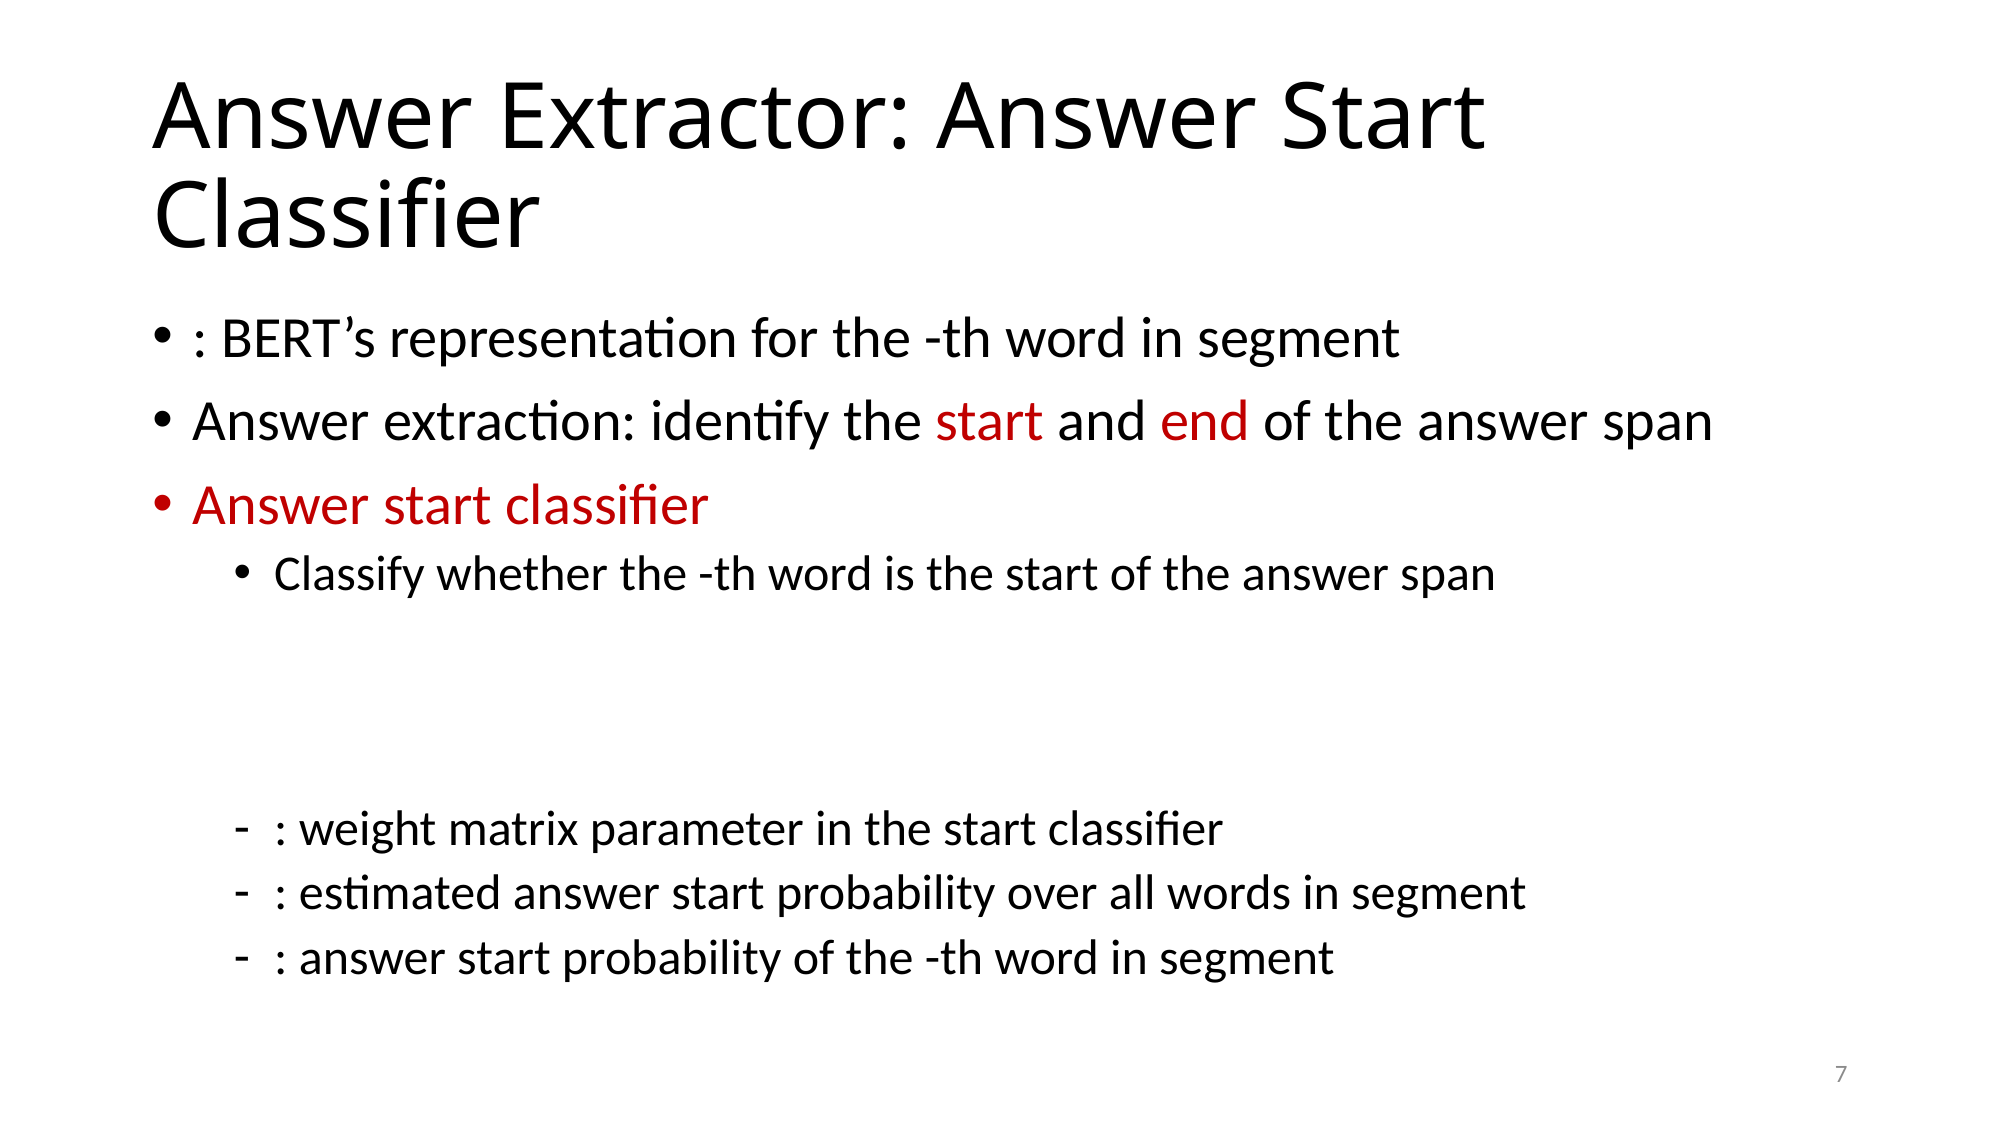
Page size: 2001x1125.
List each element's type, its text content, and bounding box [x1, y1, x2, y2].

title Answer Extractor: Answer Start Classifier [137, 59, 1863, 278]
slide_number 7 [1412, 1042, 1863, 1103]
